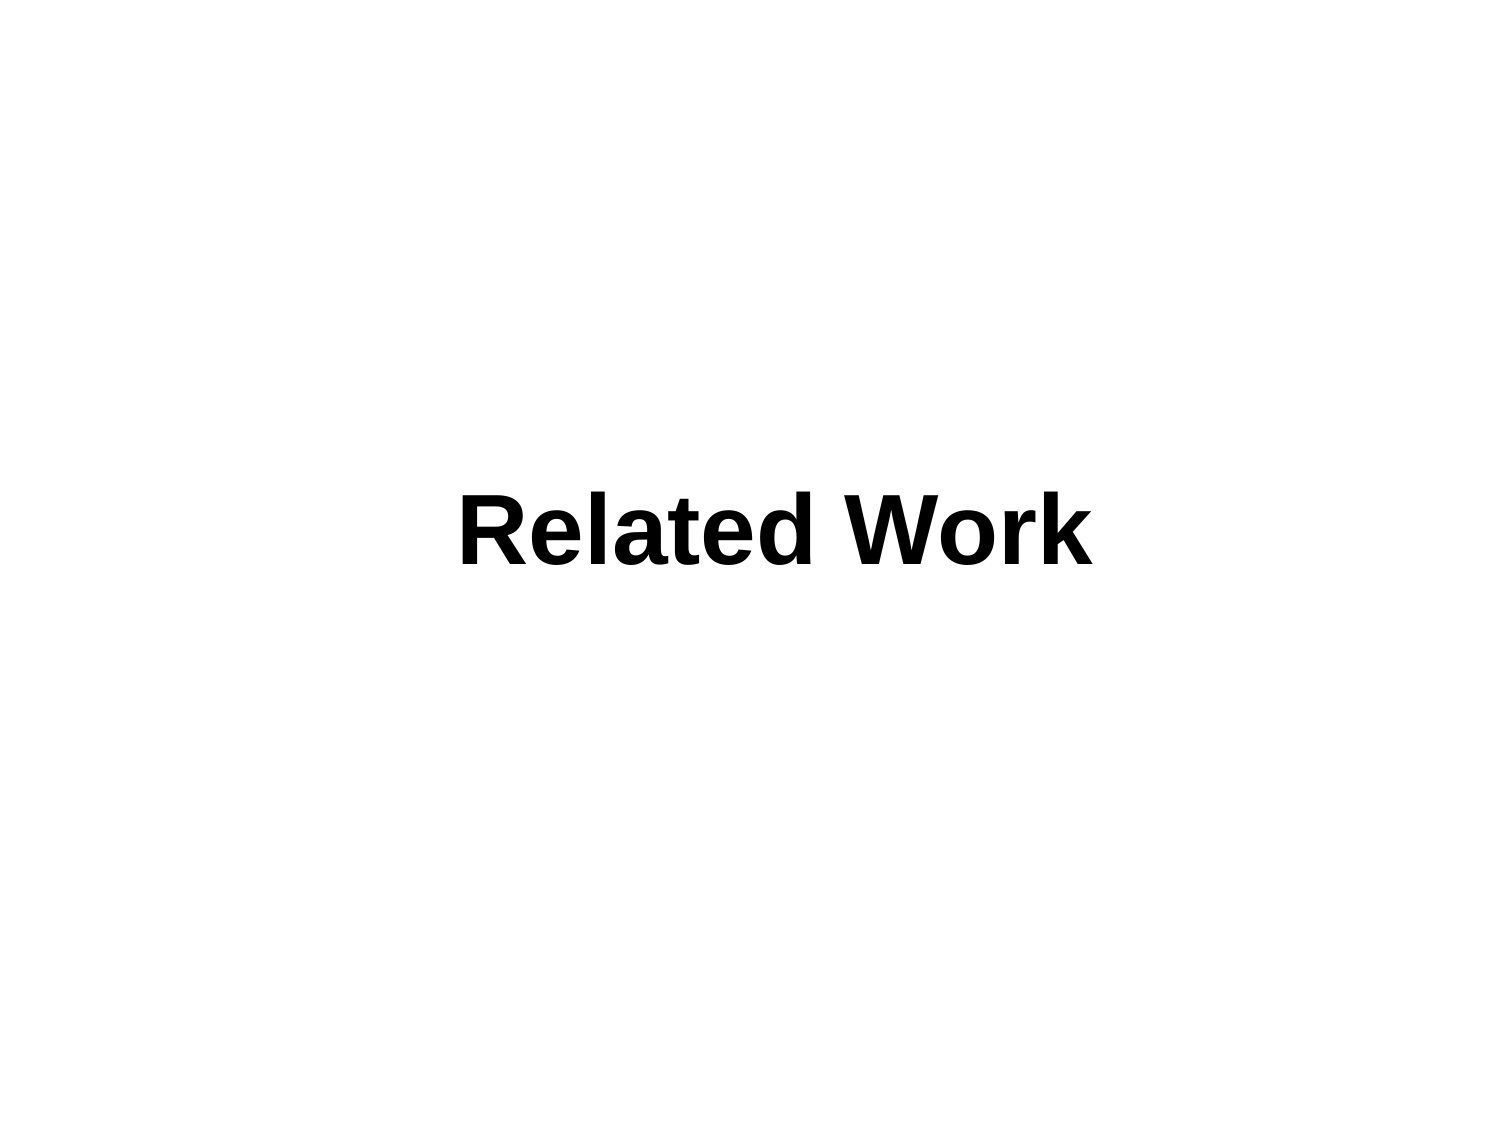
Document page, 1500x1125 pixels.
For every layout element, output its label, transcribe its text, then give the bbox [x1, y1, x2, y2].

title Related Work [112, 346, 1388, 600]
